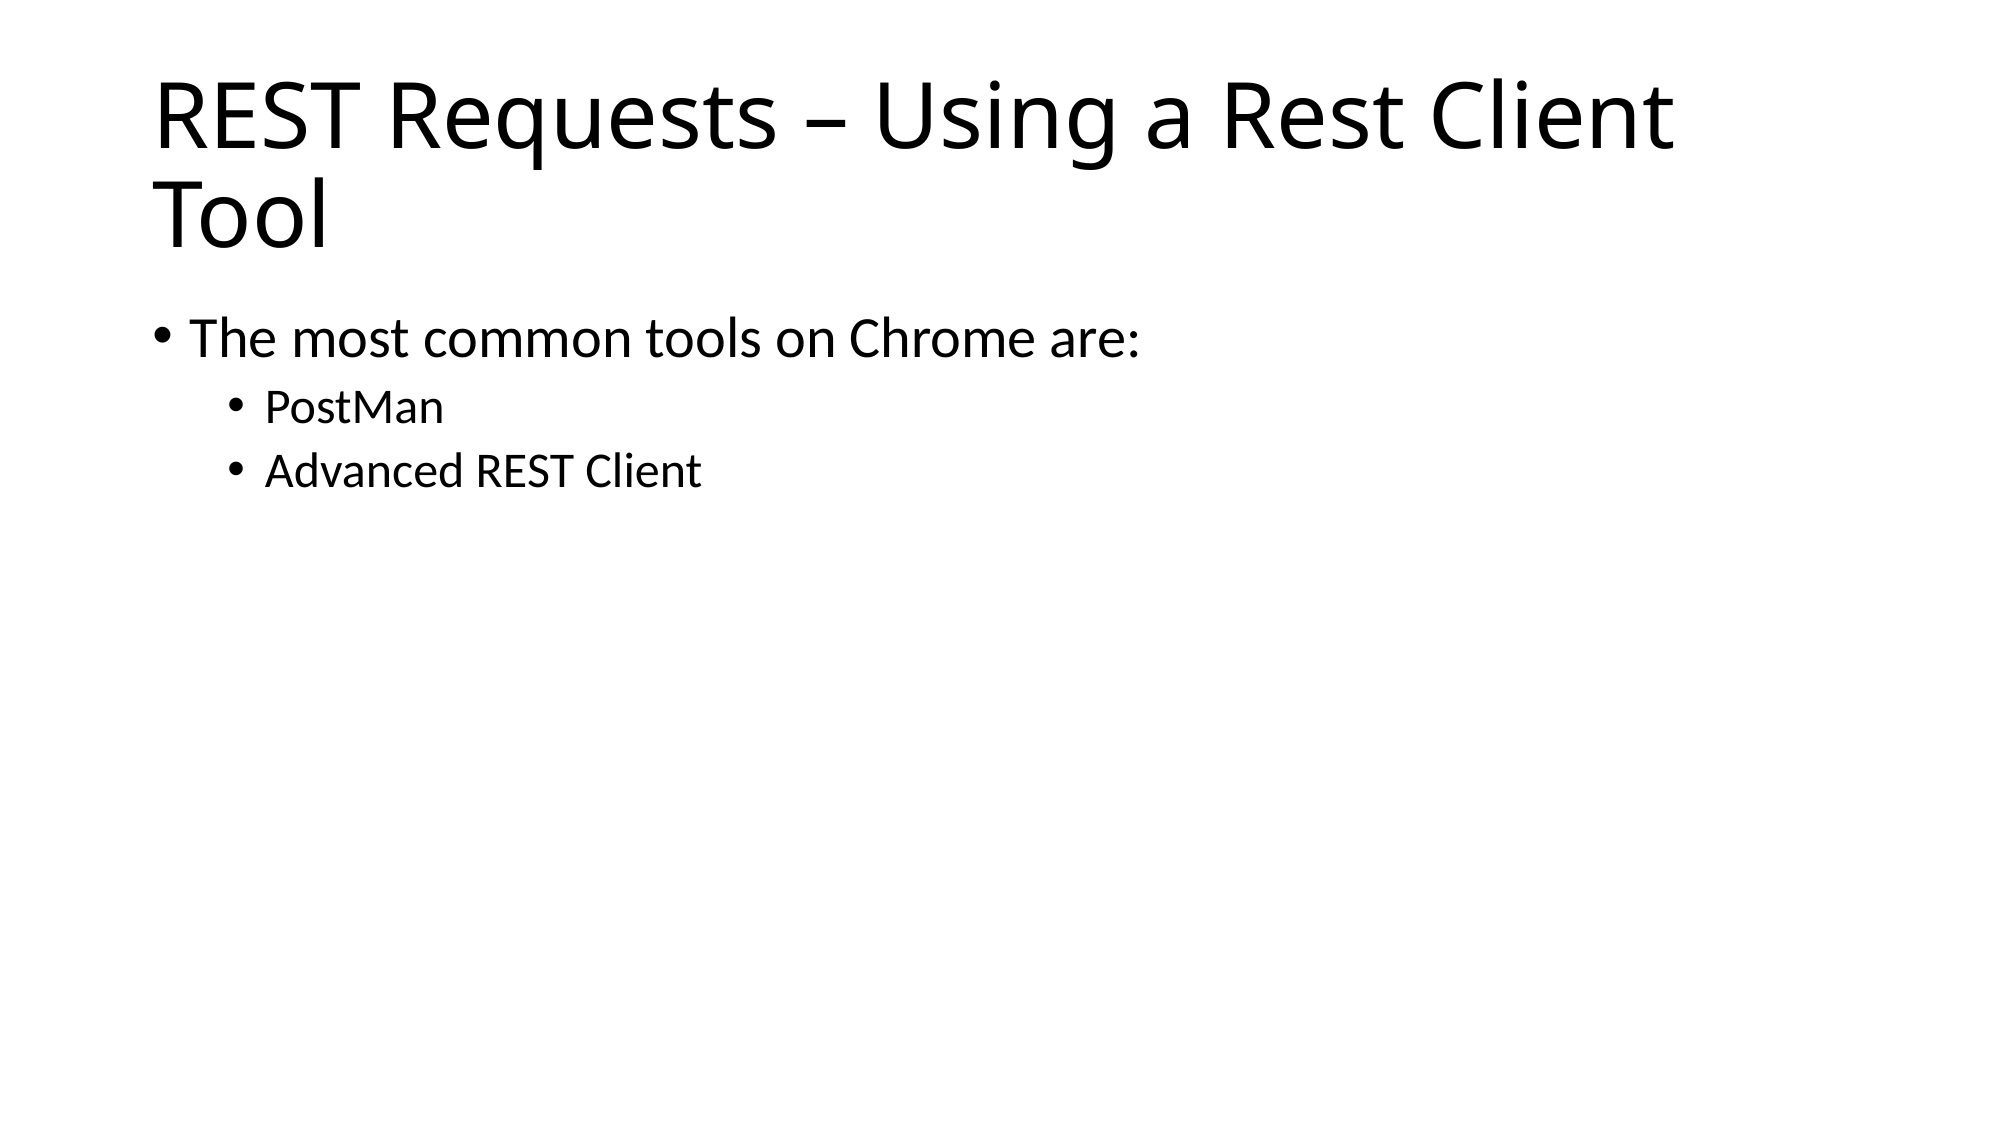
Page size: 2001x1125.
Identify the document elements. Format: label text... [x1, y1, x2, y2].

title REST Requests – Using a Rest Client Tool [137, 59, 1863, 278]
list The most common tools on Chrome are: PostMan Advanced REST Client [137, 299, 1863, 1014]
